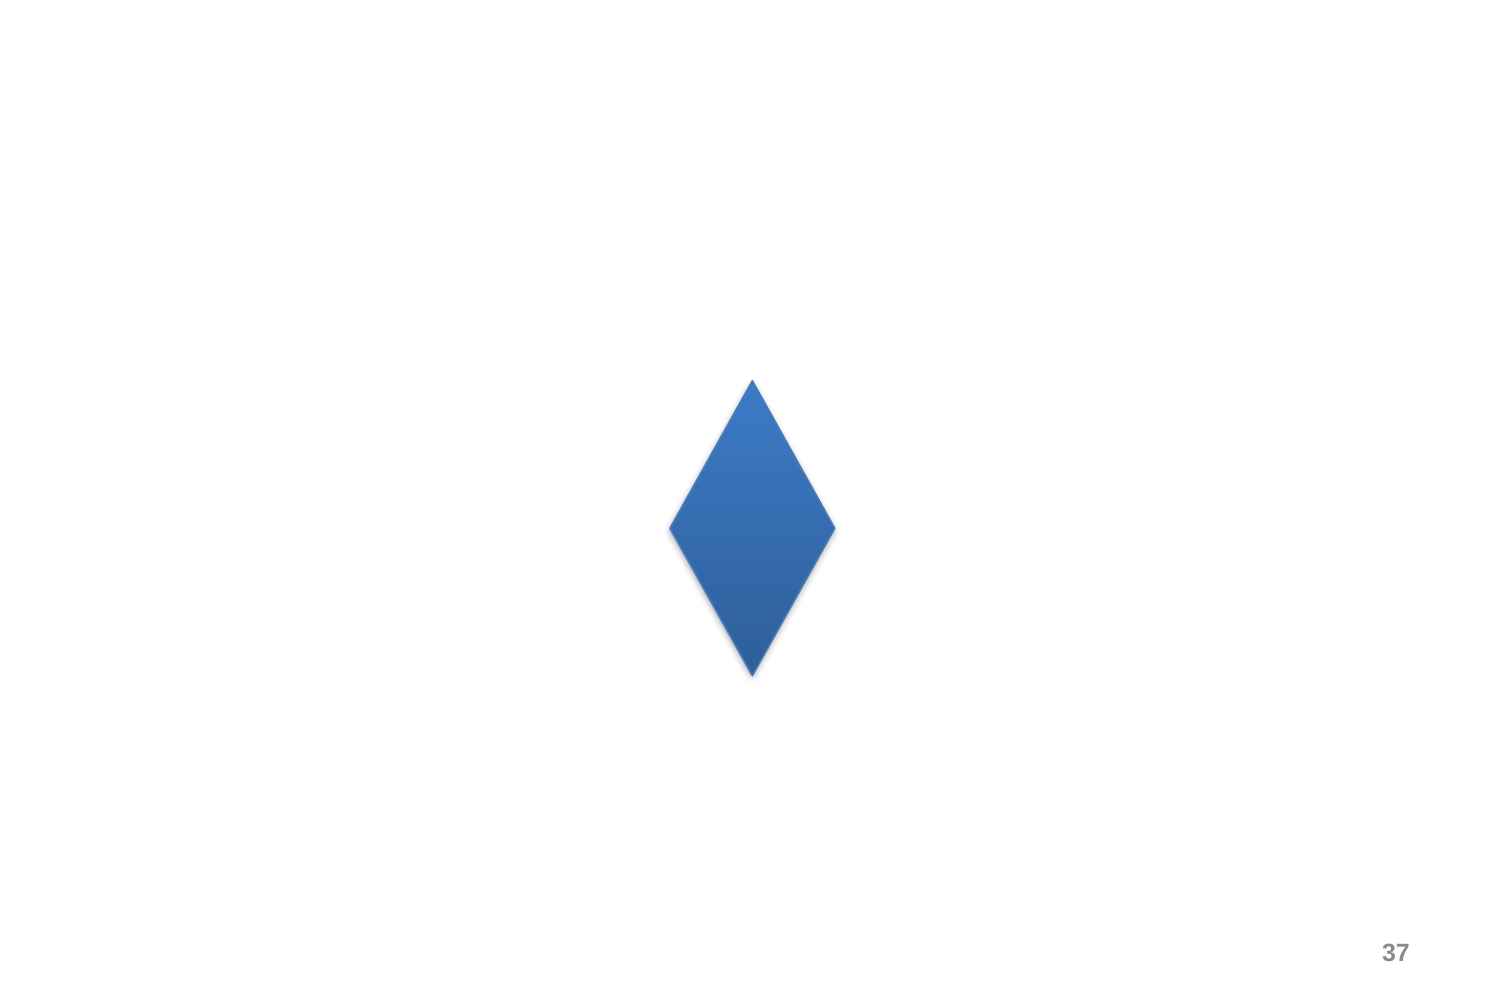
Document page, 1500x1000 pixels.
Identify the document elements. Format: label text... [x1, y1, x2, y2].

text_box [669, 379, 836, 677]
slide_number 37 [1074, 926, 1425, 981]
